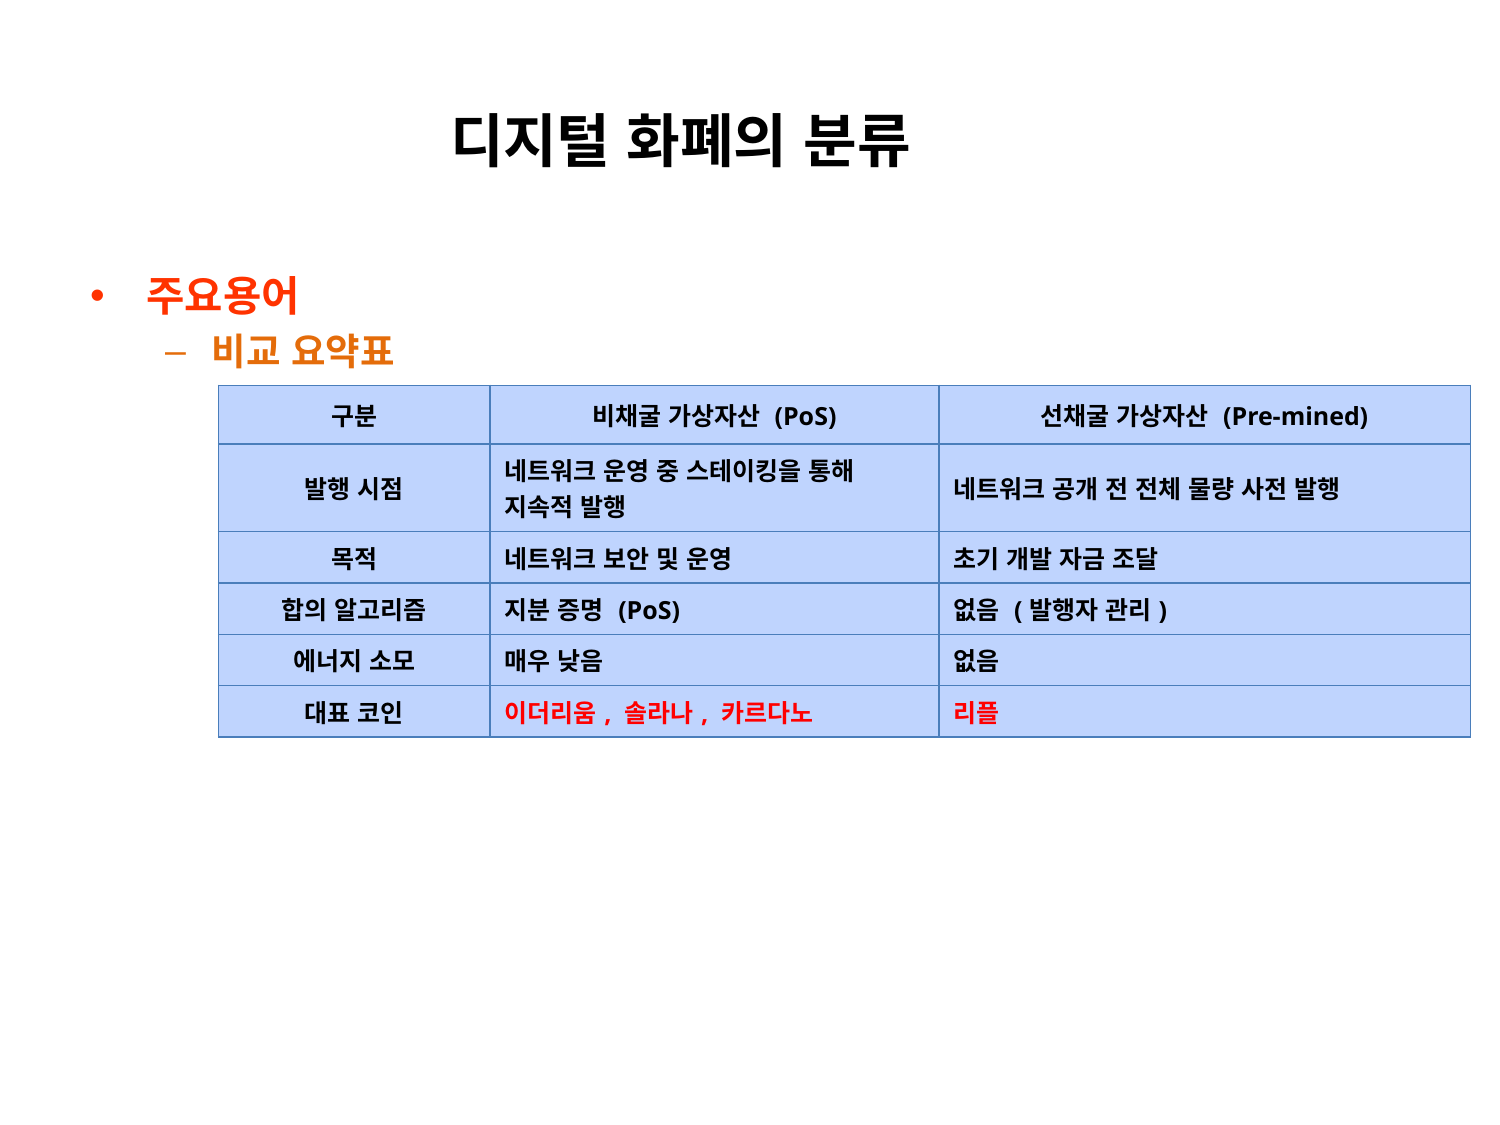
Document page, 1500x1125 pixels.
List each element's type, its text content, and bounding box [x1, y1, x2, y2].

table_cell 없음 (발행자 관리) [940, 584, 1470, 634]
table_header 선채굴 가상자산 (Pre-mined) [940, 386, 1470, 443]
table_header 구분 [219, 386, 489, 443]
table_cell 매우 낮음 [491, 635, 938, 685]
table_cell 리플 [940, 686, 1470, 736]
title 디지털 화폐의 분류 [75, 45, 1425, 233]
table_cell 합의 알고리즘 [219, 584, 489, 634]
table_cell 초기 개발 자금 조달 [940, 532, 1470, 582]
table_cell 이더리움, 솔라나, 카르다노 [491, 686, 938, 736]
table_cell 대표 코인 [219, 686, 489, 736]
table_cell 에너지 소모 [219, 635, 489, 685]
table_cell 지분 증명 (PoS) [491, 584, 938, 634]
table_header 비채굴 가상자산 (PoS) [491, 386, 938, 443]
table_cell 발행 시점 [219, 445, 489, 531]
table_cell 네트워크 보안 및 운영 [491, 532, 938, 582]
table_cell 없음 [940, 635, 1470, 685]
table_cell 목적 [219, 532, 489, 582]
table_cell 네트워크 운영 중 스테이킹을 통해 지속적 발행 [491, 445, 938, 531]
list 주요용어 비교 요약표 [75, 262, 1425, 1071]
table_cell 네트워크 공개 전 전체 물량 사전 발행 [940, 445, 1470, 531]
